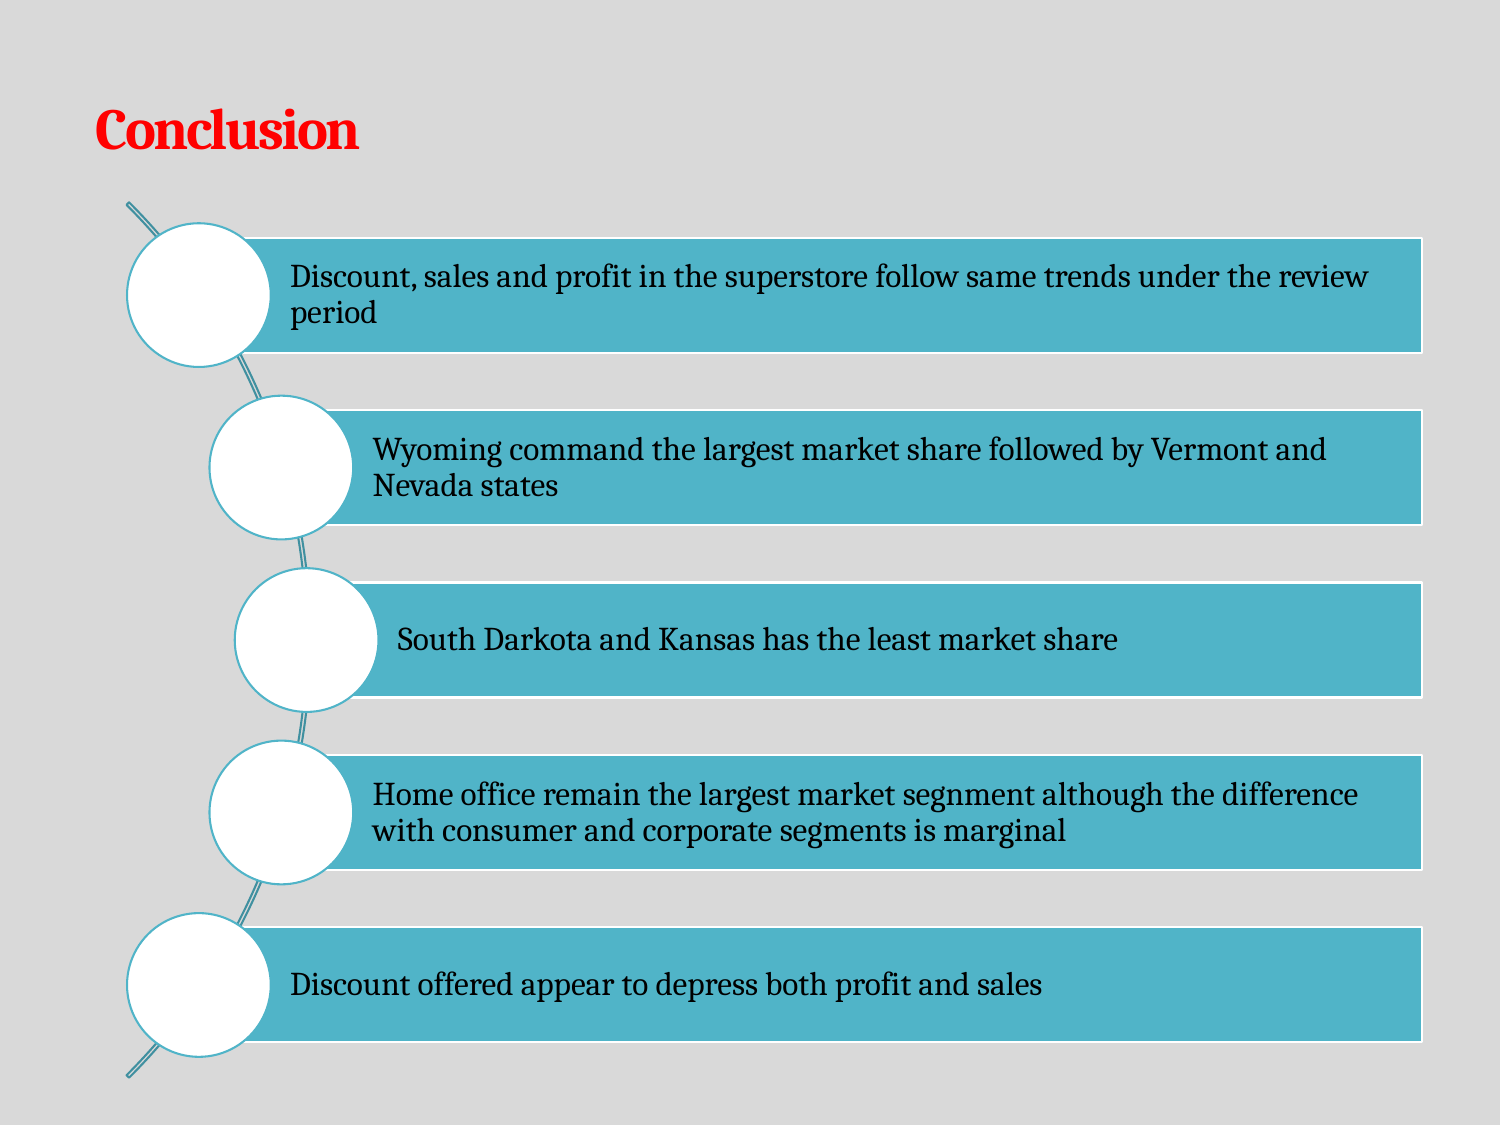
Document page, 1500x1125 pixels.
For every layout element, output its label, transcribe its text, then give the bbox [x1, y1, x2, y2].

title Conclusion [80, 81, 1407, 181]
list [112, 179, 1436, 1101]
